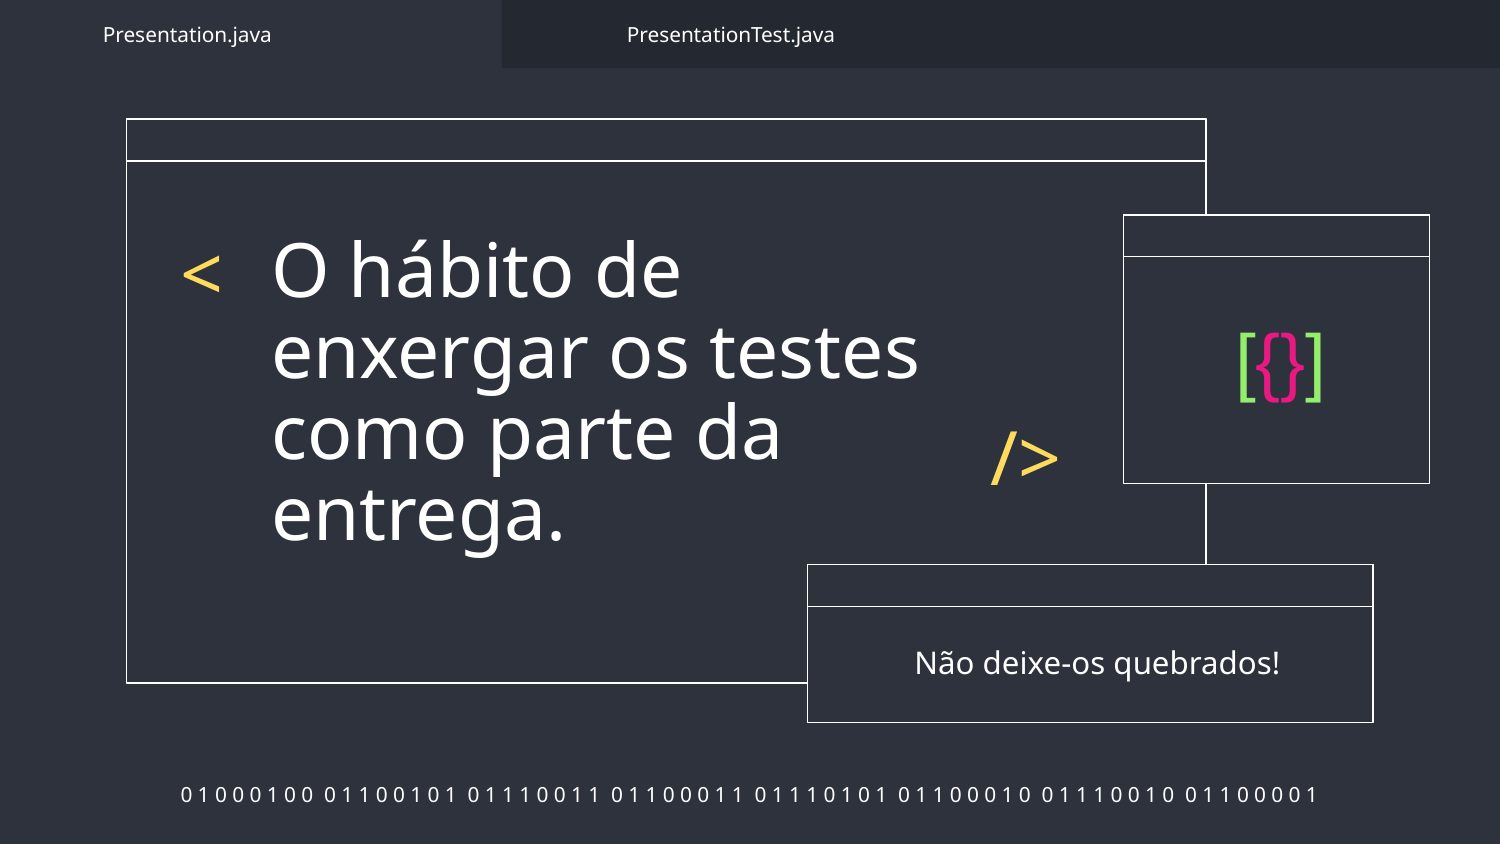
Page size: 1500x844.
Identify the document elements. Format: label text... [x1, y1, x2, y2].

text_box PresentationTest.java [611, 19, 940, 49]
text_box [126, 118, 1207, 684]
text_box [1123, 214, 1430, 484]
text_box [807, 564, 1374, 723]
text_box Presentation.java [87, 19, 416, 49]
